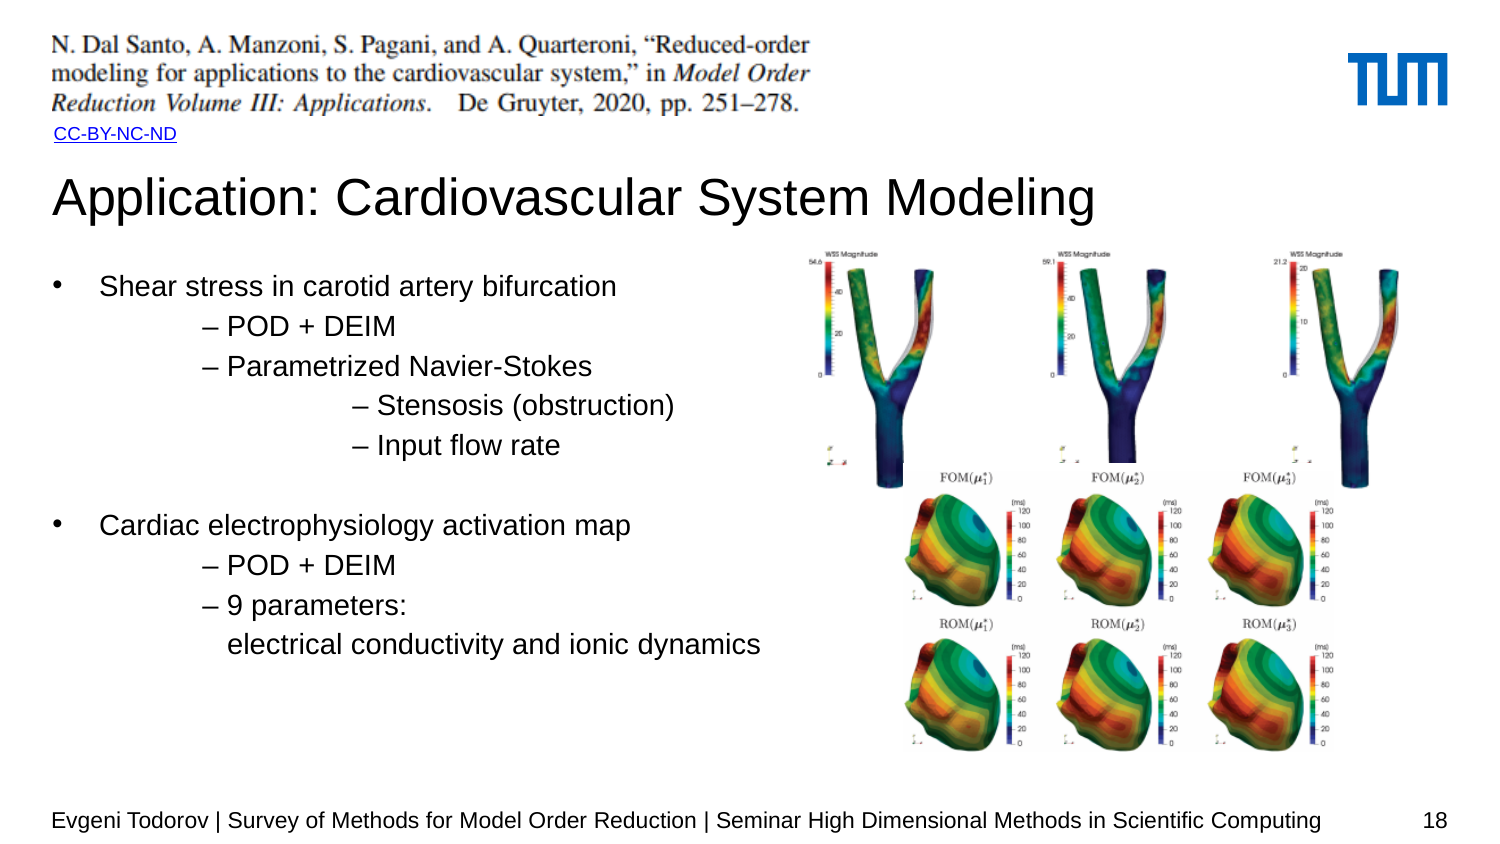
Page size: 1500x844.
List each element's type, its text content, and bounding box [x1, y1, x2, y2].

picture [52, 30, 814, 116]
text_box CC-BY-NC-ND [53, 124, 177, 145]
slide_number 18 [1409, 796, 1448, 842]
picture [804, 236, 1409, 761]
footer Evgeni Todorov | Survey of Methods for Model Order Reduction | Seminar High Dimensional Methods in Scientific Computing [51, 796, 1409, 842]
list Shear stress in carotid artery bifurcation – POD + DEIM – Parametrized Navier-Stokes – Stensosis (obstruction) – Input flow rate Cardiac electrophysiology activation map – POD + DEIM – 9 parameters: electrical conductivity and ionic dynamics [52, 262, 1449, 771]
title Application: Cardiovascular System Modeling [52, 159, 1449, 223]
